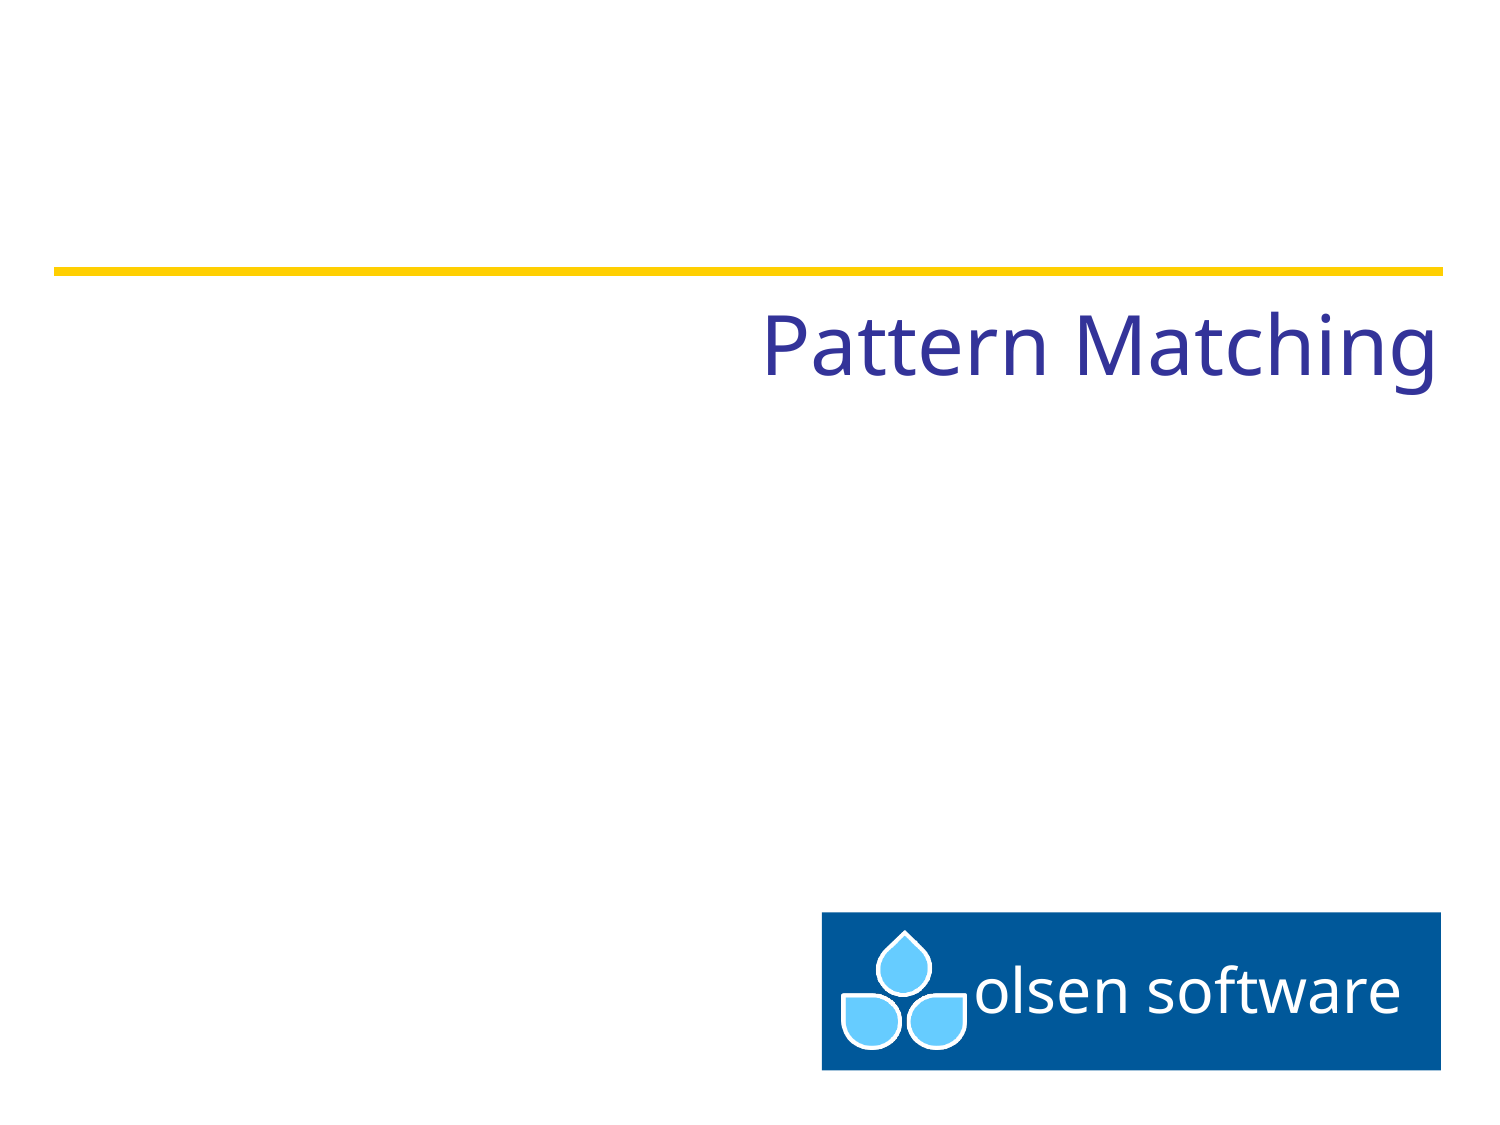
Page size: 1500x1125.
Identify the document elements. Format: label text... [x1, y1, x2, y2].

picture [841, 930, 967, 1050]
title Pattern Matching [112, 176, 1441, 400]
